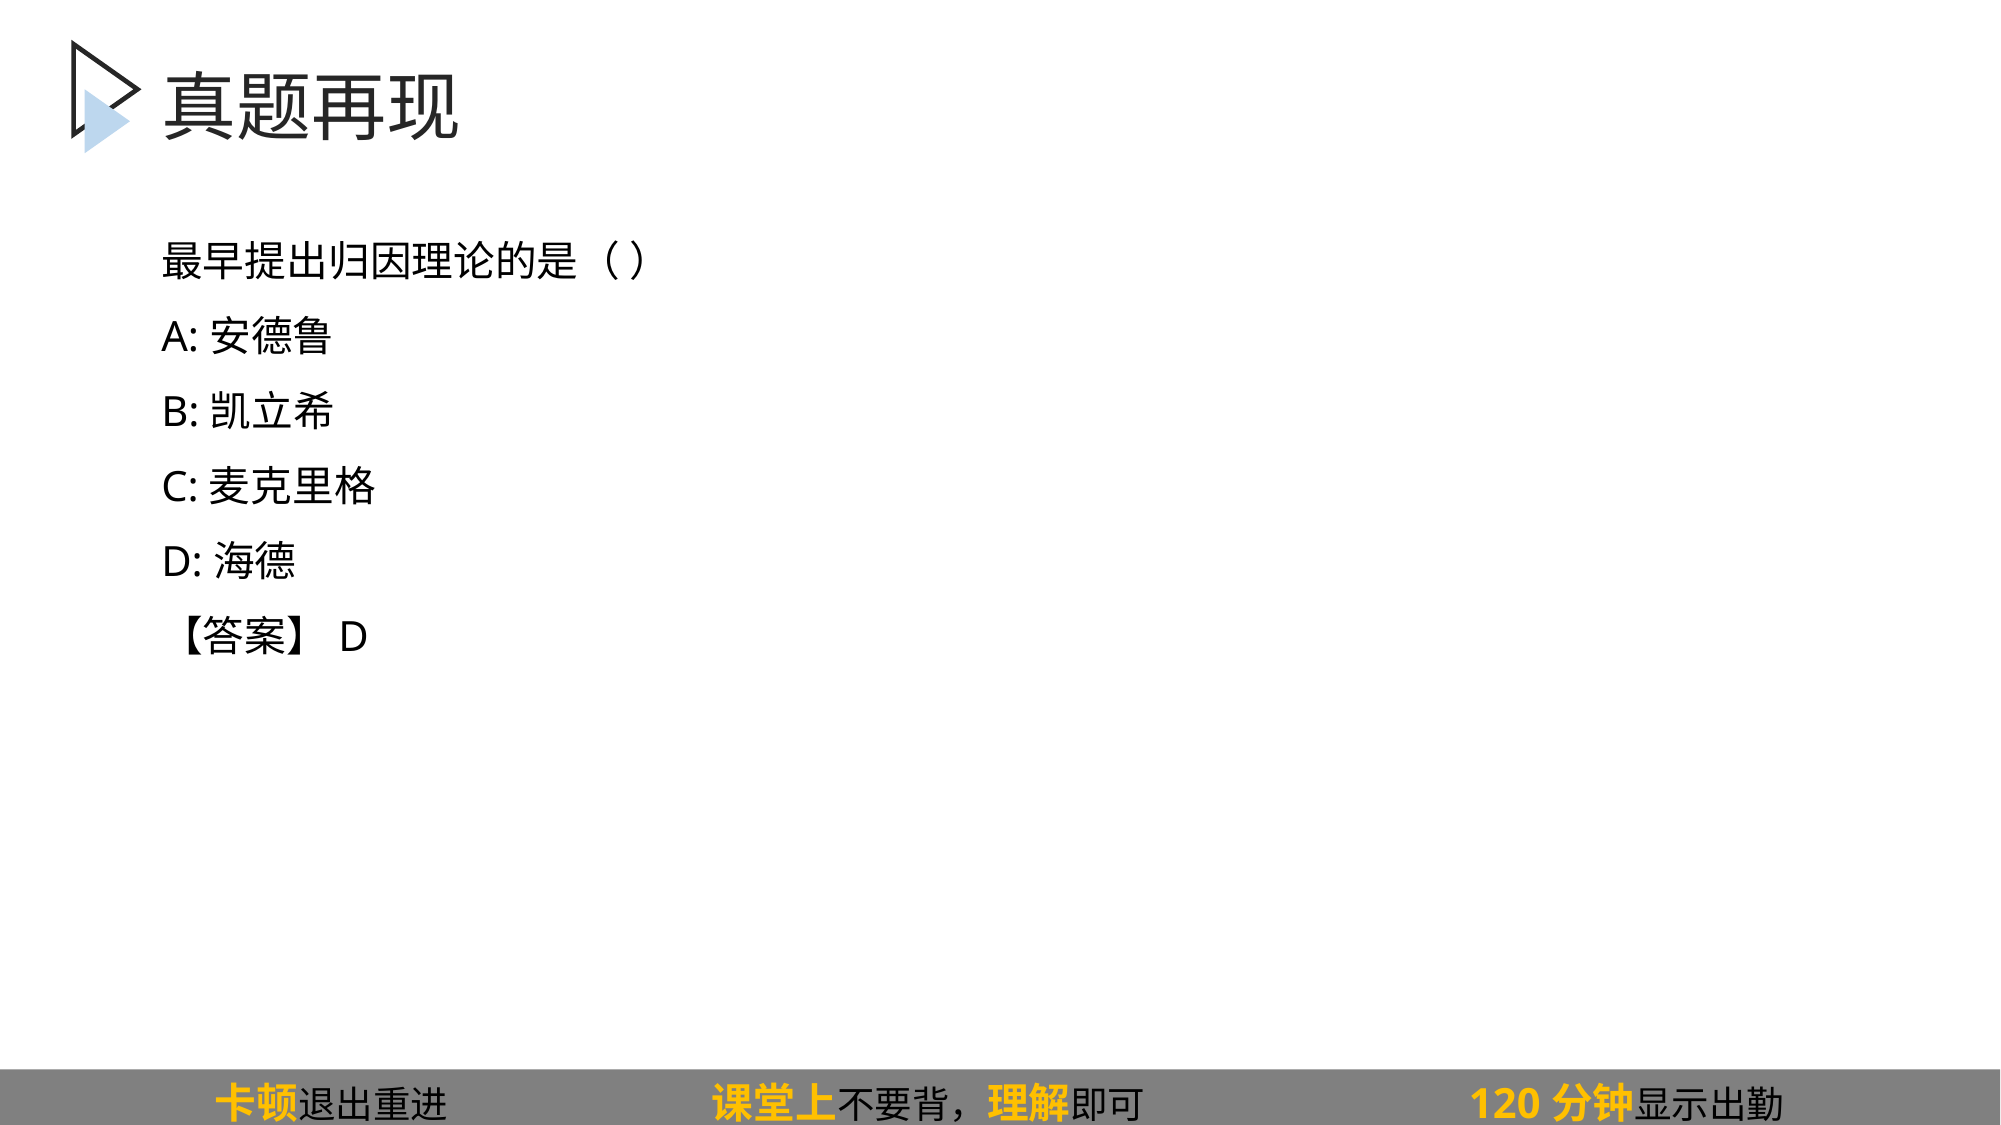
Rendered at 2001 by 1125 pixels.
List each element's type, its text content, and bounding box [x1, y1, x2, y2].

title 真题再现 [146, 62, 1947, 203]
list 最早提出归因理论的是（ ） A:安德鲁 B:凯立希 C:麦克里格 D:海德 【答案】D [146, 203, 1872, 1079]
